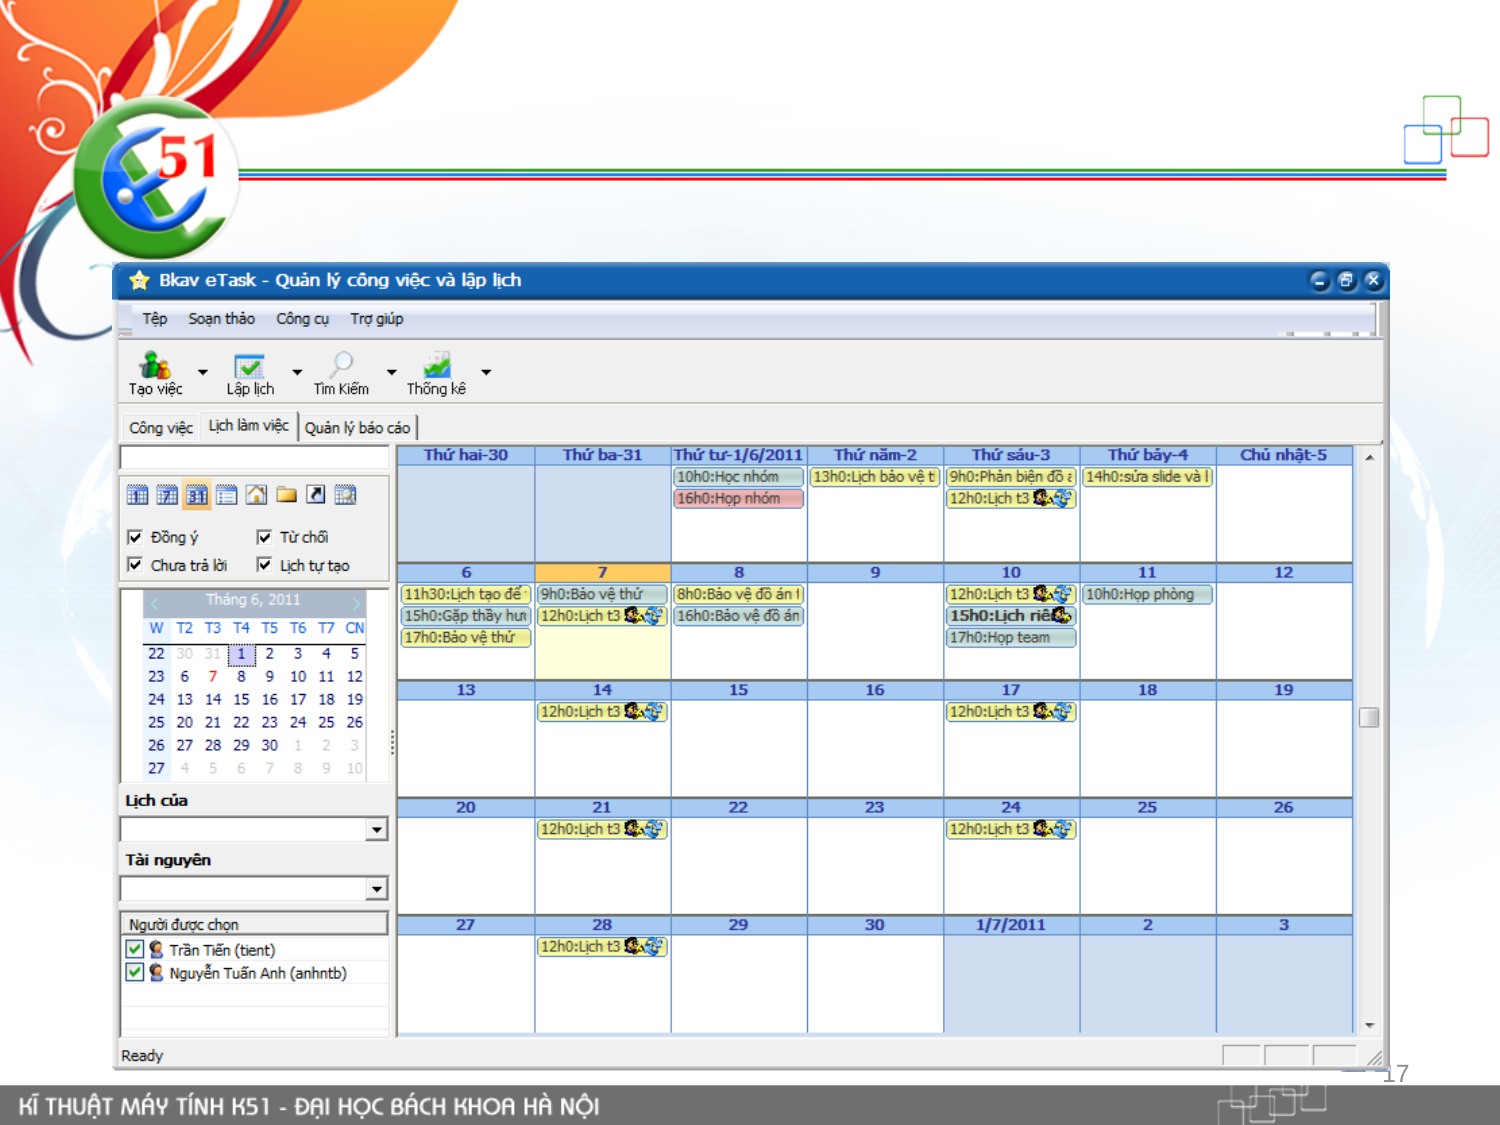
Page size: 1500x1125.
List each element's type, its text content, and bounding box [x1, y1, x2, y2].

slide_number 17 [1074, 1042, 1425, 1103]
picture [0, 0, 1500, 1125]
